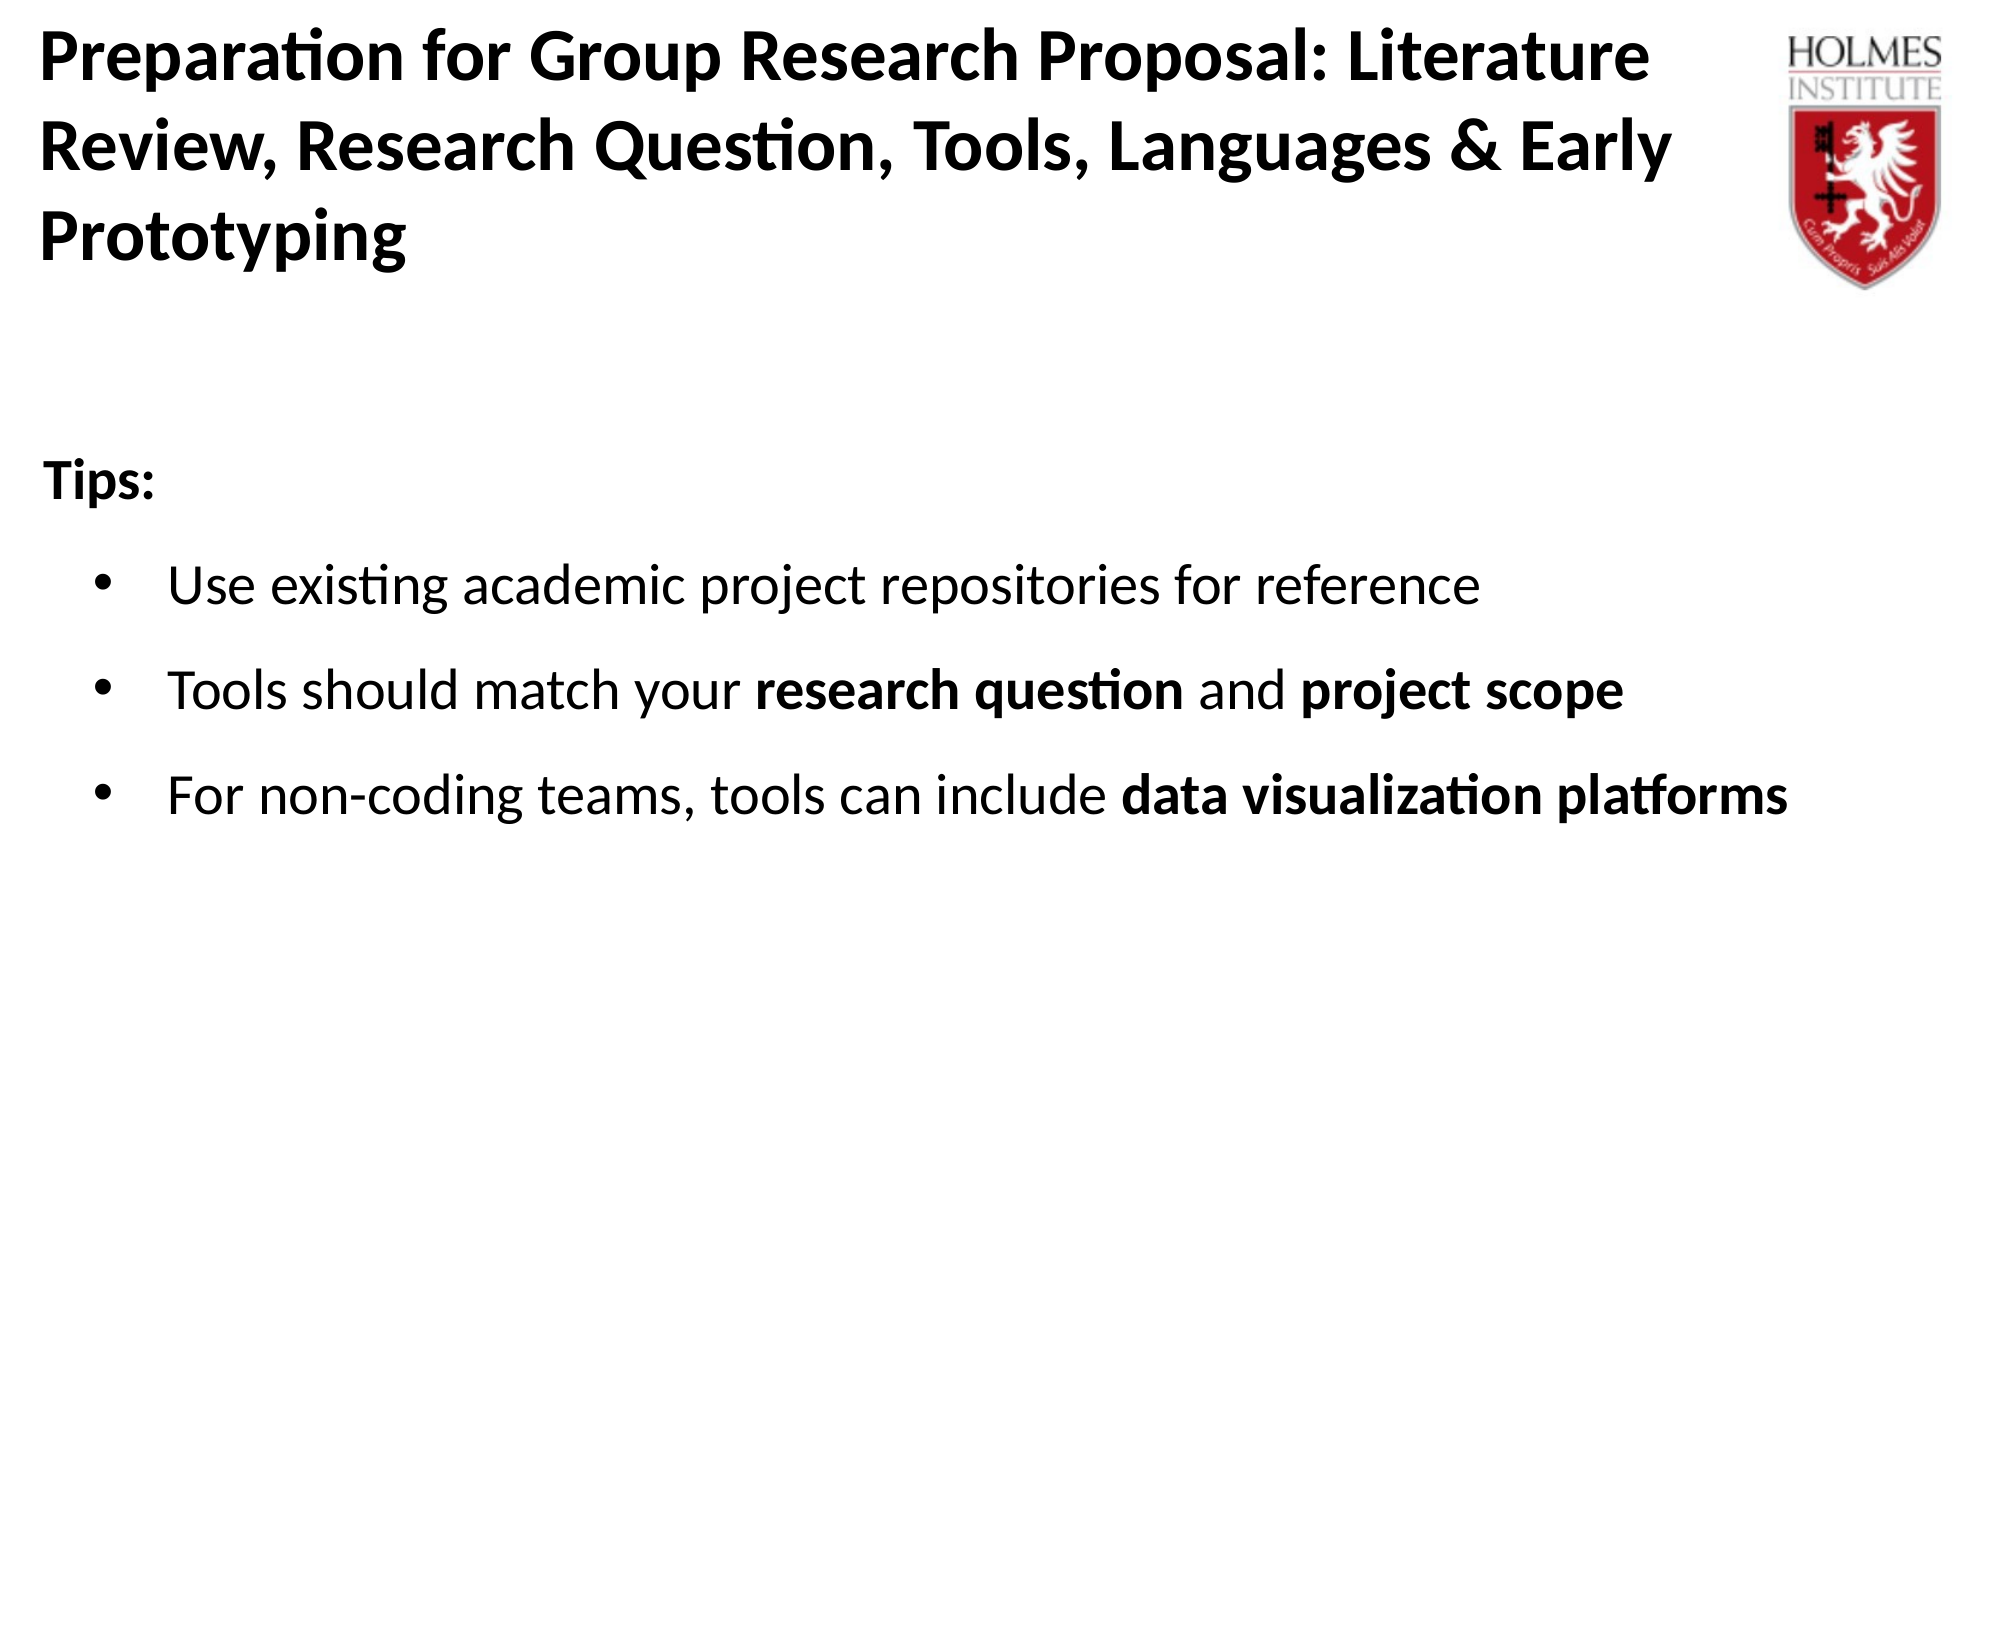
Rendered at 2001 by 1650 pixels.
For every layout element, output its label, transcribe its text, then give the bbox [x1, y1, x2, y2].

text_box Tips: Use existing academic project repositories for reference Tools should match your research question and project scope For non-coding teams, tools can include data visualization platforms [28, 398, 1972, 834]
picture [1682, 0, 2000, 313]
text_box Preparation for Group Research Proposal: Literature Review, Research Question, Tools, Languages & Early Prototyping [0, 2, 1678, 275]
